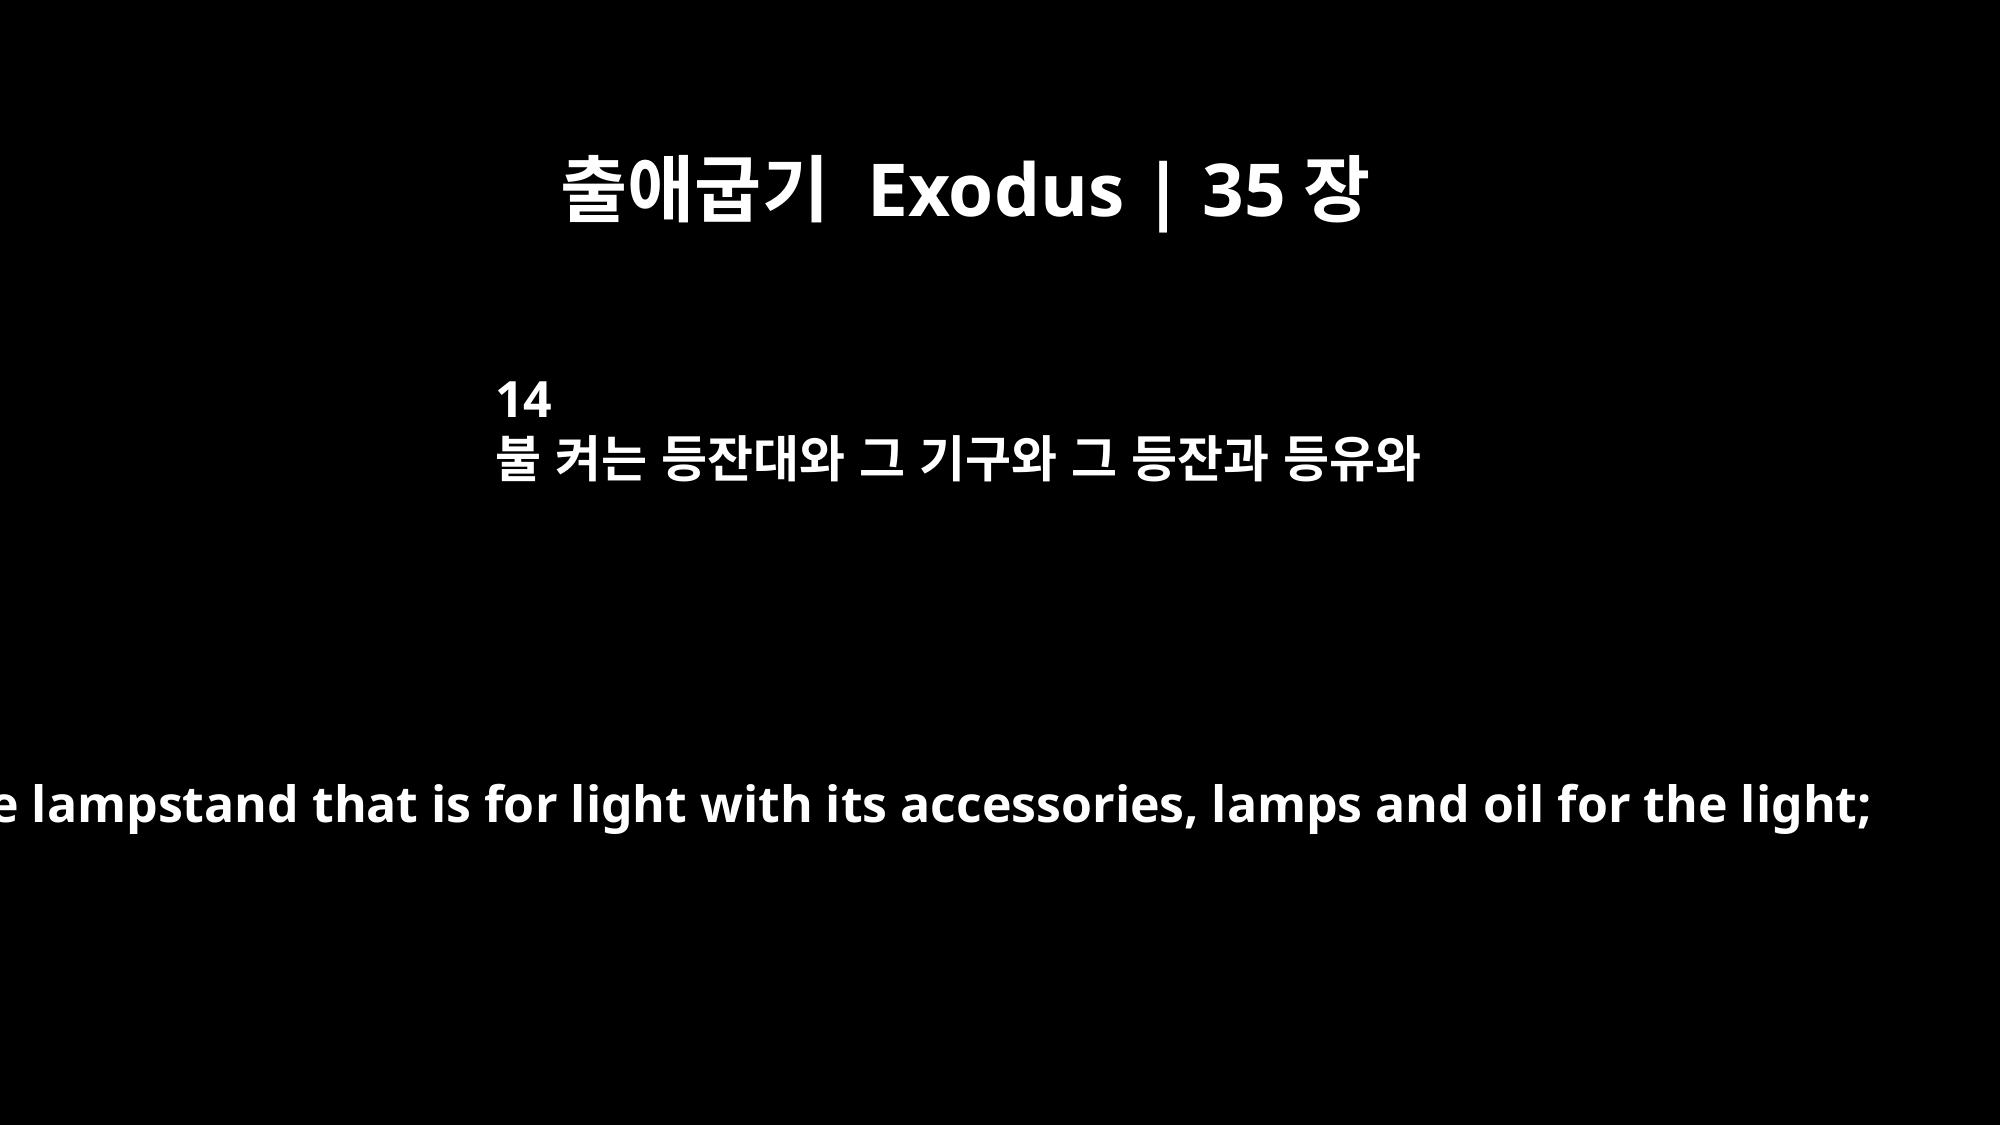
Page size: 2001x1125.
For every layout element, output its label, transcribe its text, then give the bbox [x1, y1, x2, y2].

text_box 14 불 켜는 등잔대와 그 기구와 그 등잔과 등유와 [480, 359, 1437, 495]
text_box the lampstand that is for light with its accessories, lamps and oil for the light; [0, 764, 1888, 840]
text_box 출애굽기 Exodus | 35장 [545, 136, 1387, 239]
